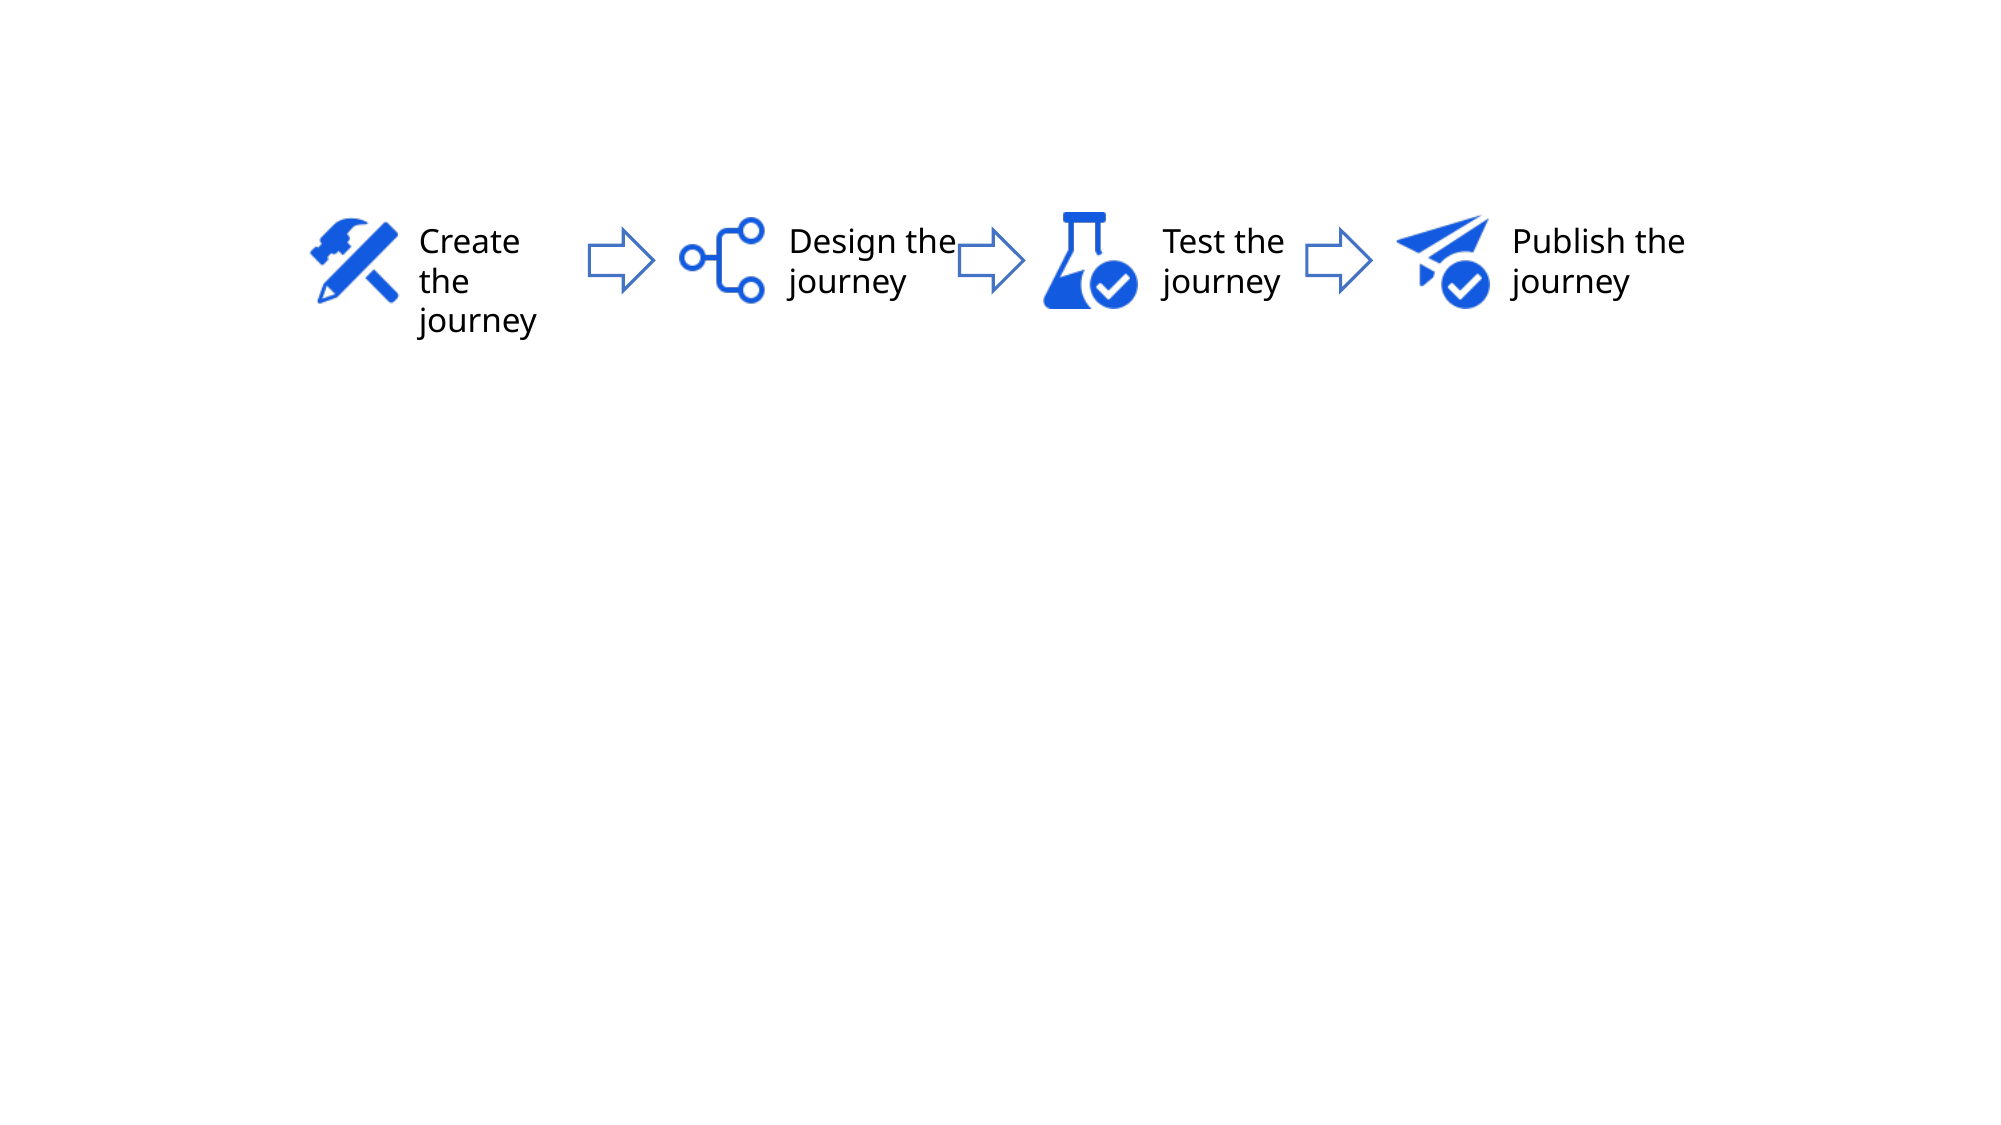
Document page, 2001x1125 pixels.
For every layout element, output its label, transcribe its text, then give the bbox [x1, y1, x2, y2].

picture [1042, 212, 1138, 309]
text_box Test the journey [1147, 212, 1342, 307]
text_box Publish the journey [1497, 212, 1706, 307]
text_box Create the journey [404, 212, 596, 347]
picture [305, 212, 402, 309]
text_box [1305, 227, 1373, 294]
picture [674, 212, 770, 309]
picture [1393, 212, 1490, 309]
text_box [596, 227, 656, 294]
text_box Design the journey [773, 212, 981, 307]
text_box [958, 227, 1026, 294]
